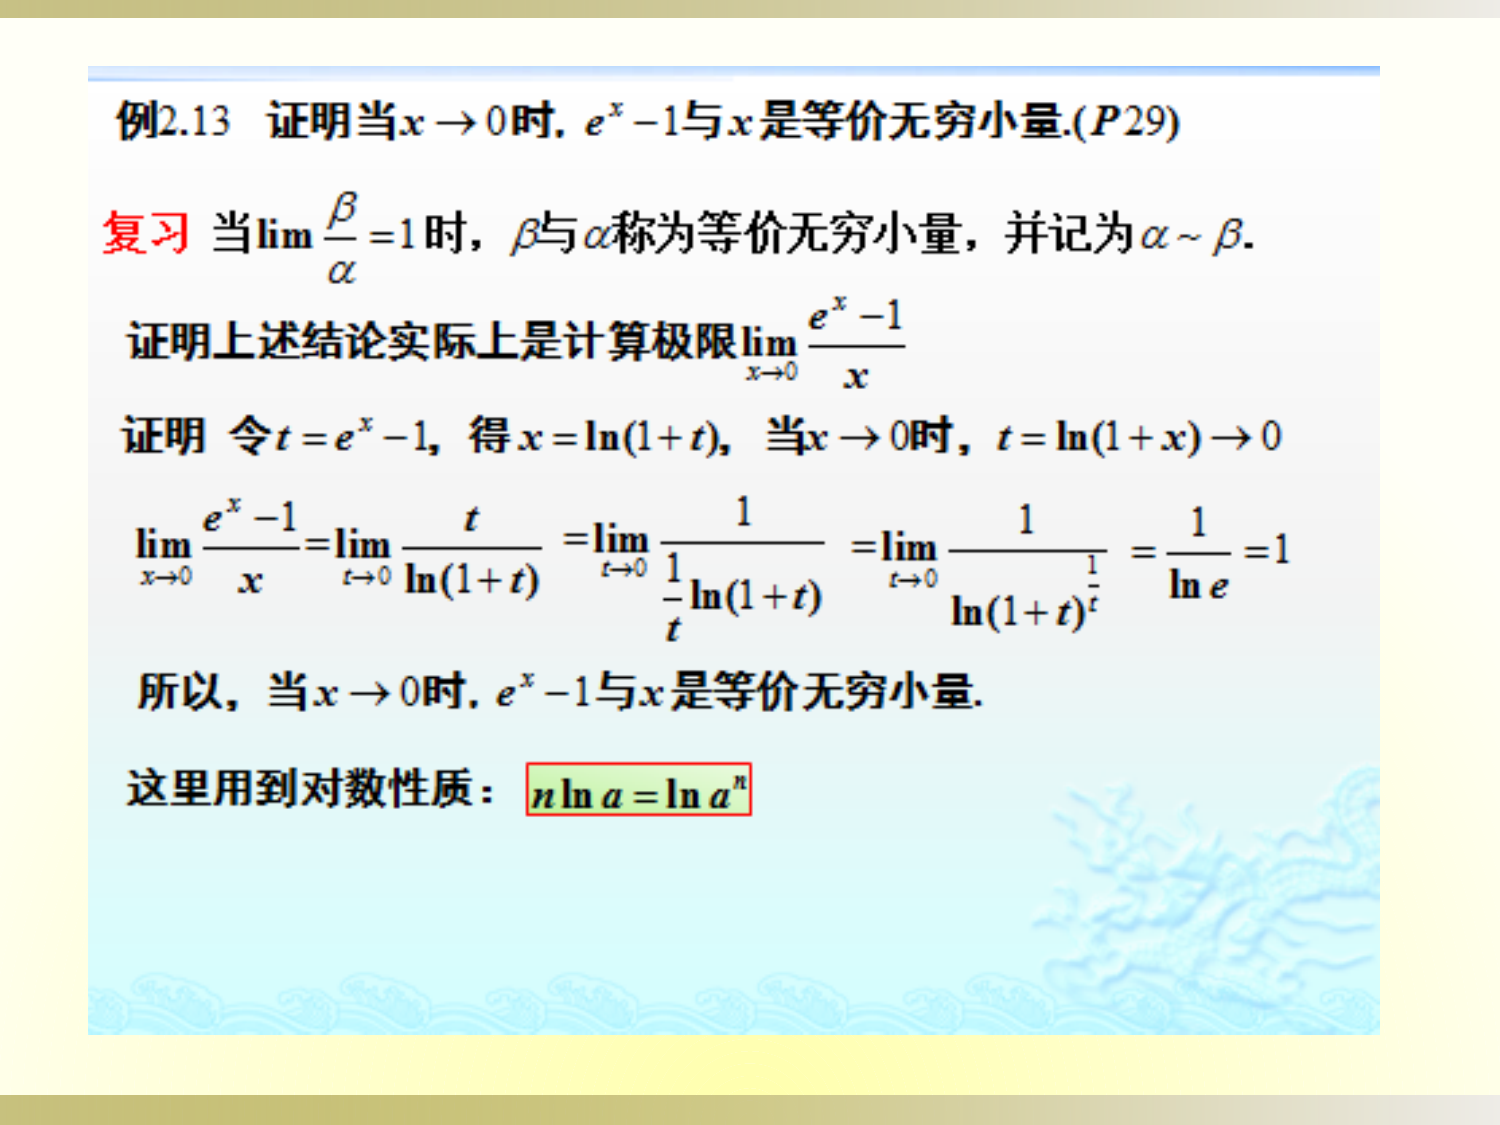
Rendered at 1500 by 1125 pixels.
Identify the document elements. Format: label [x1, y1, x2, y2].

picture [87, 65, 1381, 1036]
